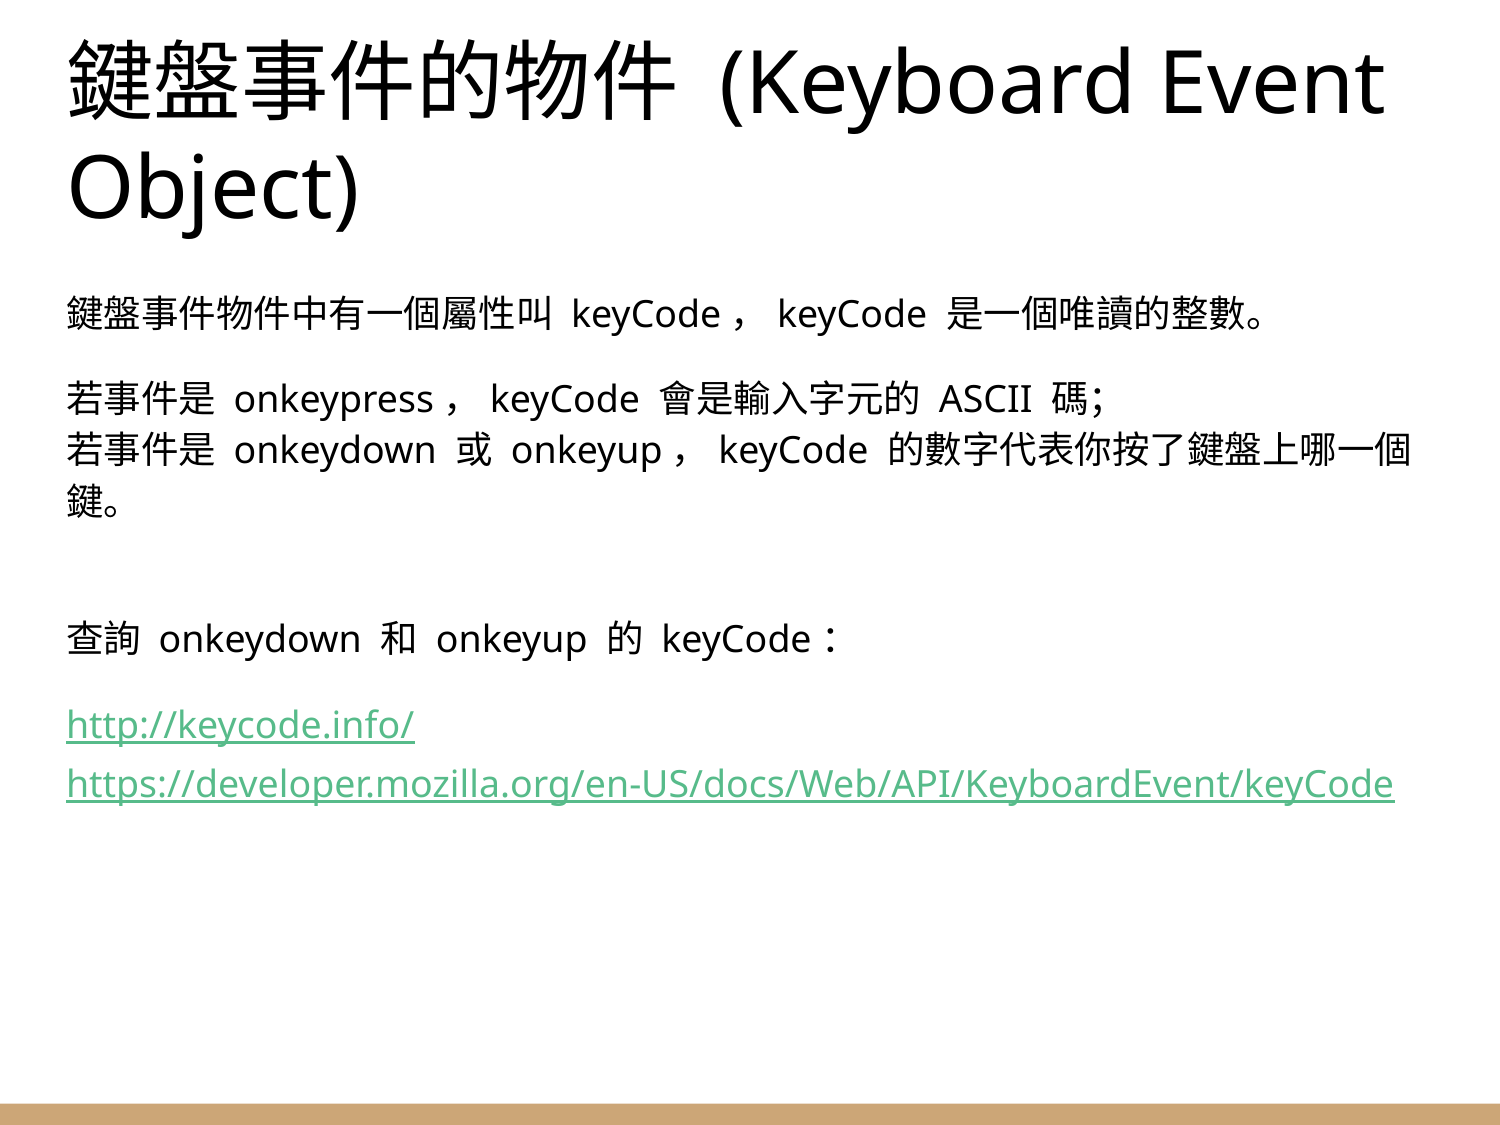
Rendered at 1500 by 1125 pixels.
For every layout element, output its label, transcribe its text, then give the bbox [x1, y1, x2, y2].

title 鍵盤事件的物件 (Keyboard Event Object) [51, 69, 1449, 251]
list 鍵盤事件物件中有一個屬性叫 keyCode，keyCode 是一個唯讀的整數。 若事件是 onkeypress，keyCode 會是輸入字元的 ASCII 碼； 若事件是 onkeydown 或 onkeyup，keyCode 的數字代表你按了鍵盤上哪一個鍵。 查詢 onkeydown 和 onkeyup 的 keyCode： http://keycode.info/ https://developer.mozilla.org/en-US/docs/Web/API/KeyboardEvent/keyCode [51, 267, 1449, 1002]
